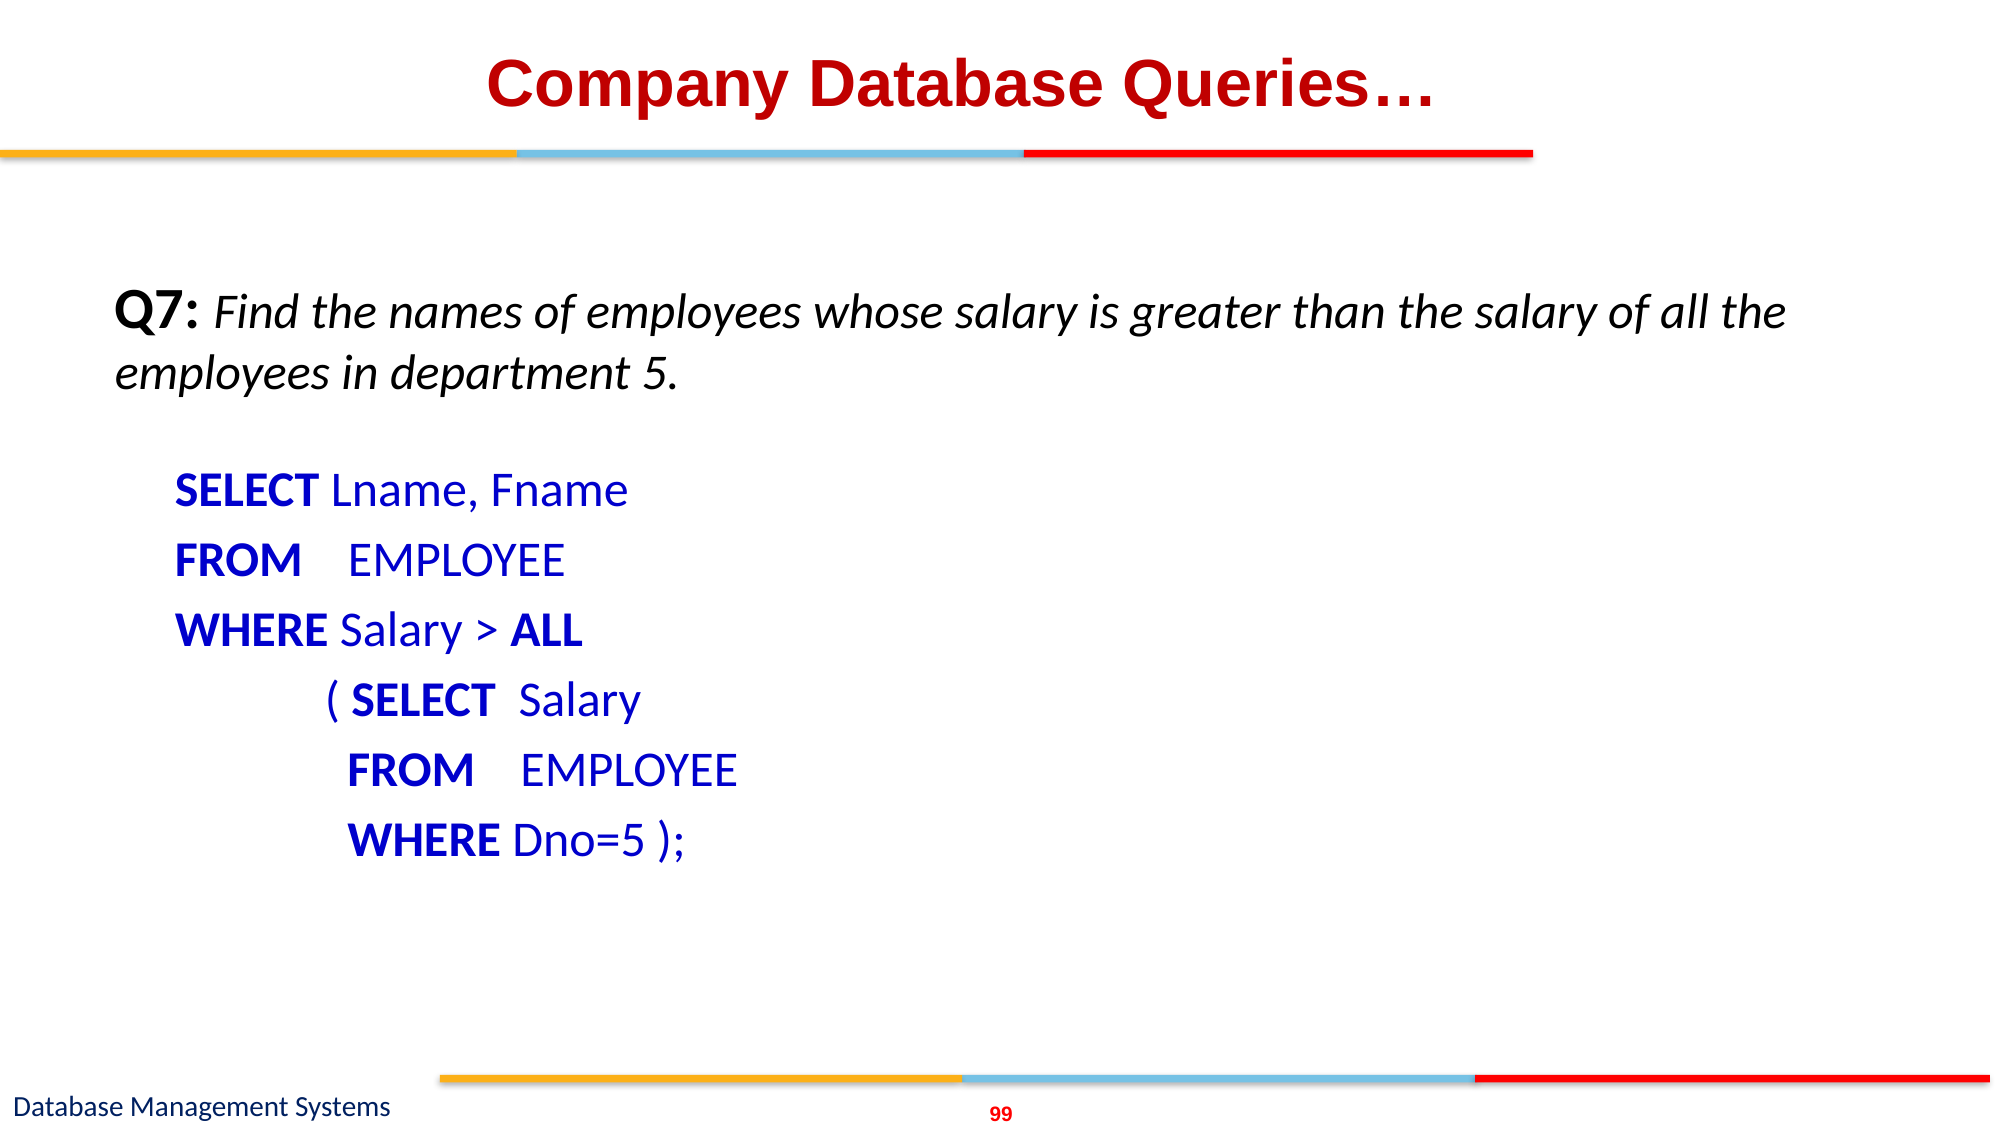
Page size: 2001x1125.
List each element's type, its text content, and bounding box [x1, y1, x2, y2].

title Company Database Queries… [99, 32, 1825, 250]
list Q7: Find the names of employees whose salary is greater than the salary of all the employees in department 5. SELECT Lname, Fname FROM EMPLOYEE WHERE Salary > ALL ( SELECT Salary FROM EMPLOYEE WHERE Dno=5 ); [99, 262, 1900, 1005]
